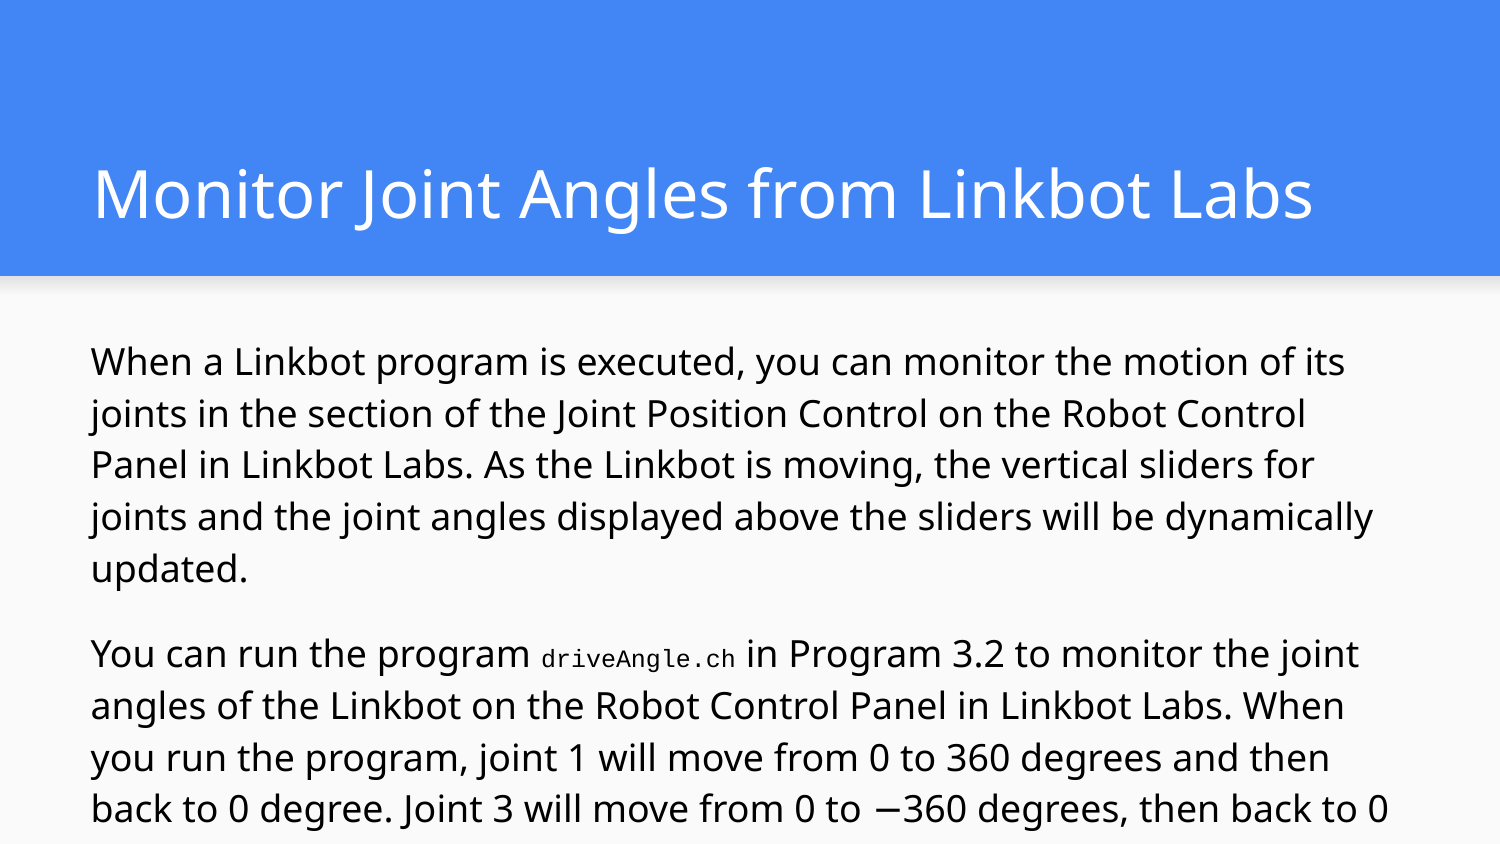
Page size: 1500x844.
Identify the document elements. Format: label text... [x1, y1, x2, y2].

title Monitor Joint Angles from Linkbot Labs [77, 121, 1427, 248]
list When a Linkbot program is executed, you can monitor the motion of its joints in the section of the Joint Position Control on the Robot Control Panel in Linkbot Labs. As the Linkbot is moving, the vertical sliders for joints and the joint angles displayed above the sliders will be dynamically updated. You can run the program driveAngle.ch in Program 3.2 to monitor the joint angles of the Linkbot on the Robot Control Panel in Linkbot Labs. When you run the program, joint 1 will move from 0 to 360 degrees and then back to 0 degree. Joint 3 will move from 0 to −360 degrees, then back to 0 degree. [75, 316, 1425, 761]
